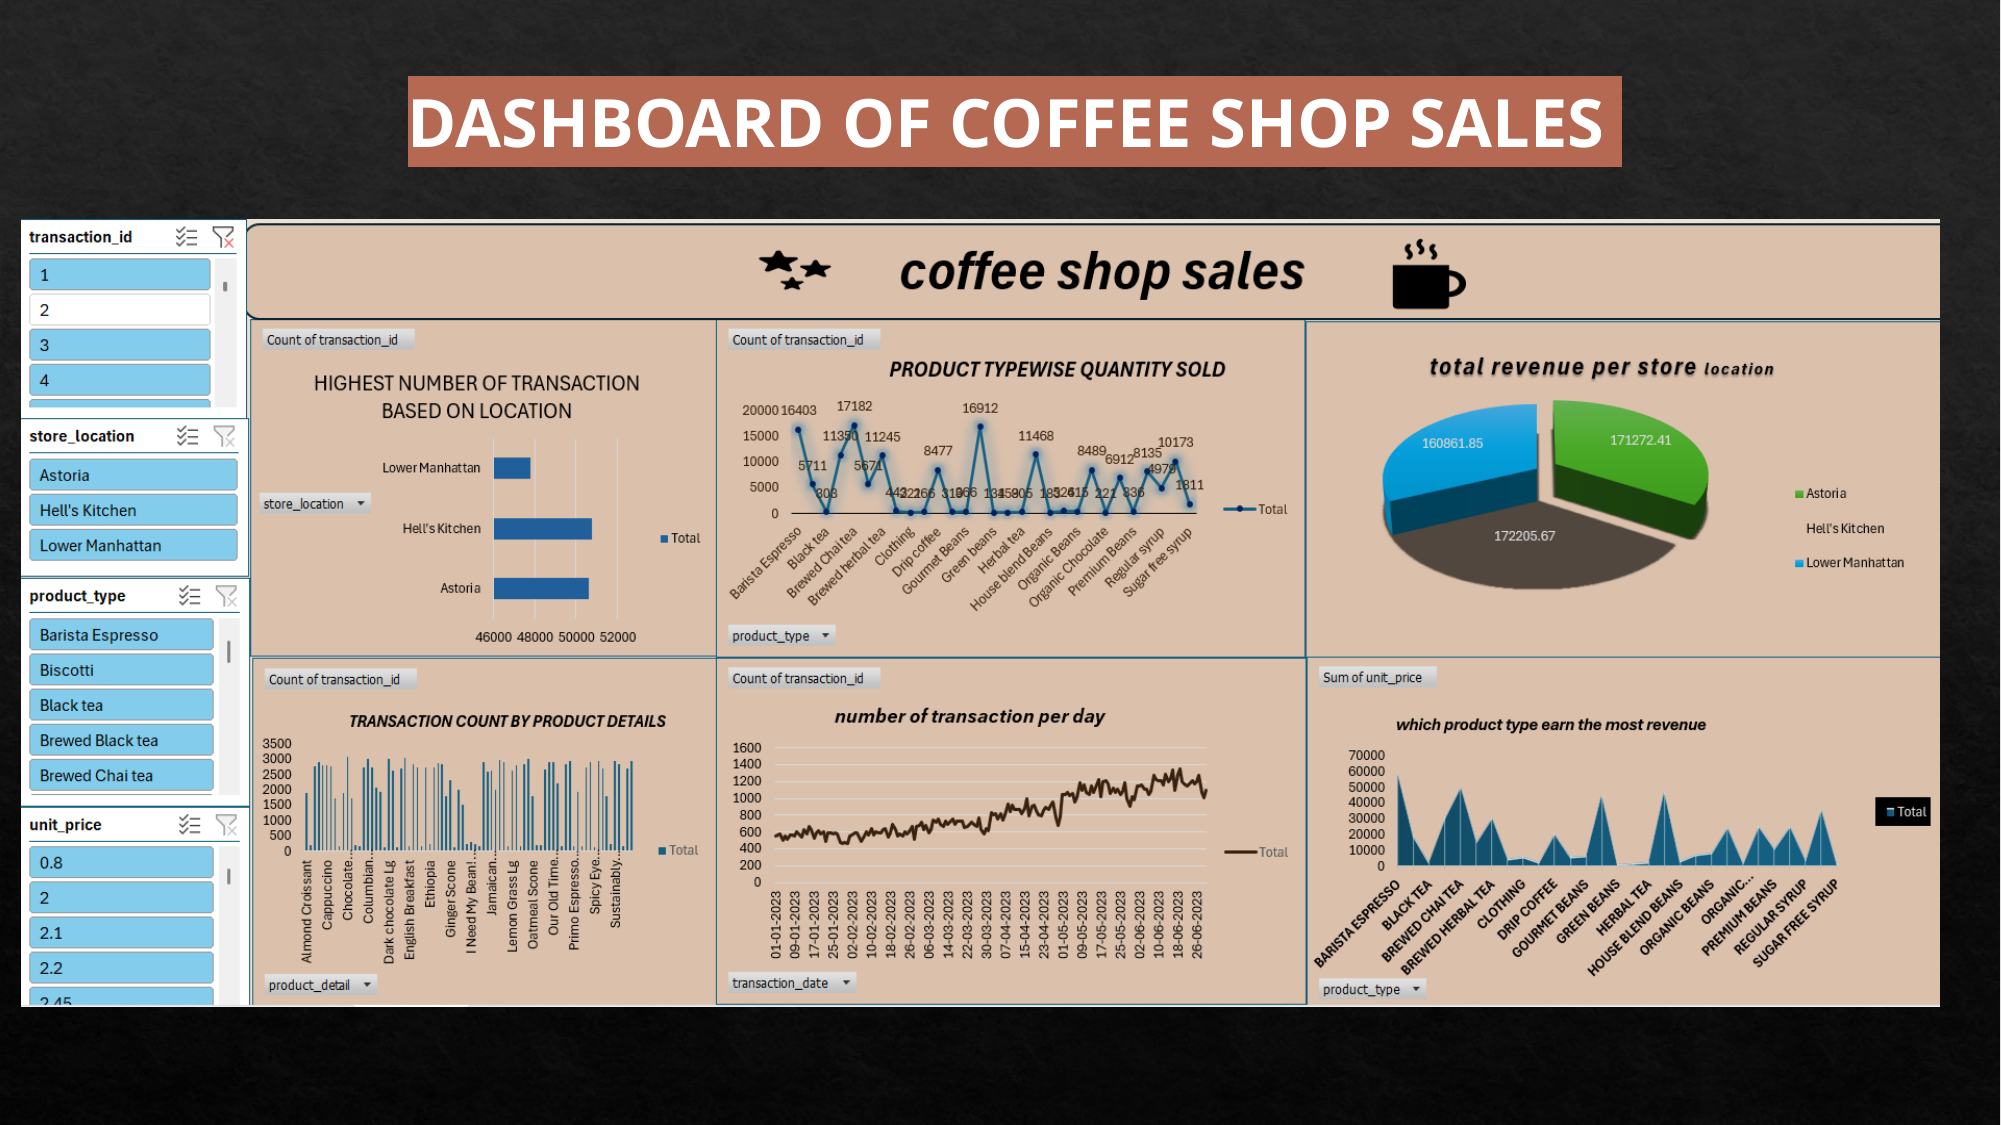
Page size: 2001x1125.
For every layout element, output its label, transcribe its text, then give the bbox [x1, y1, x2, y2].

picture [20, 218, 1940, 1007]
text_box DASHBOARD OF COFFEE SHOP SALES [67, 73, 1963, 169]
